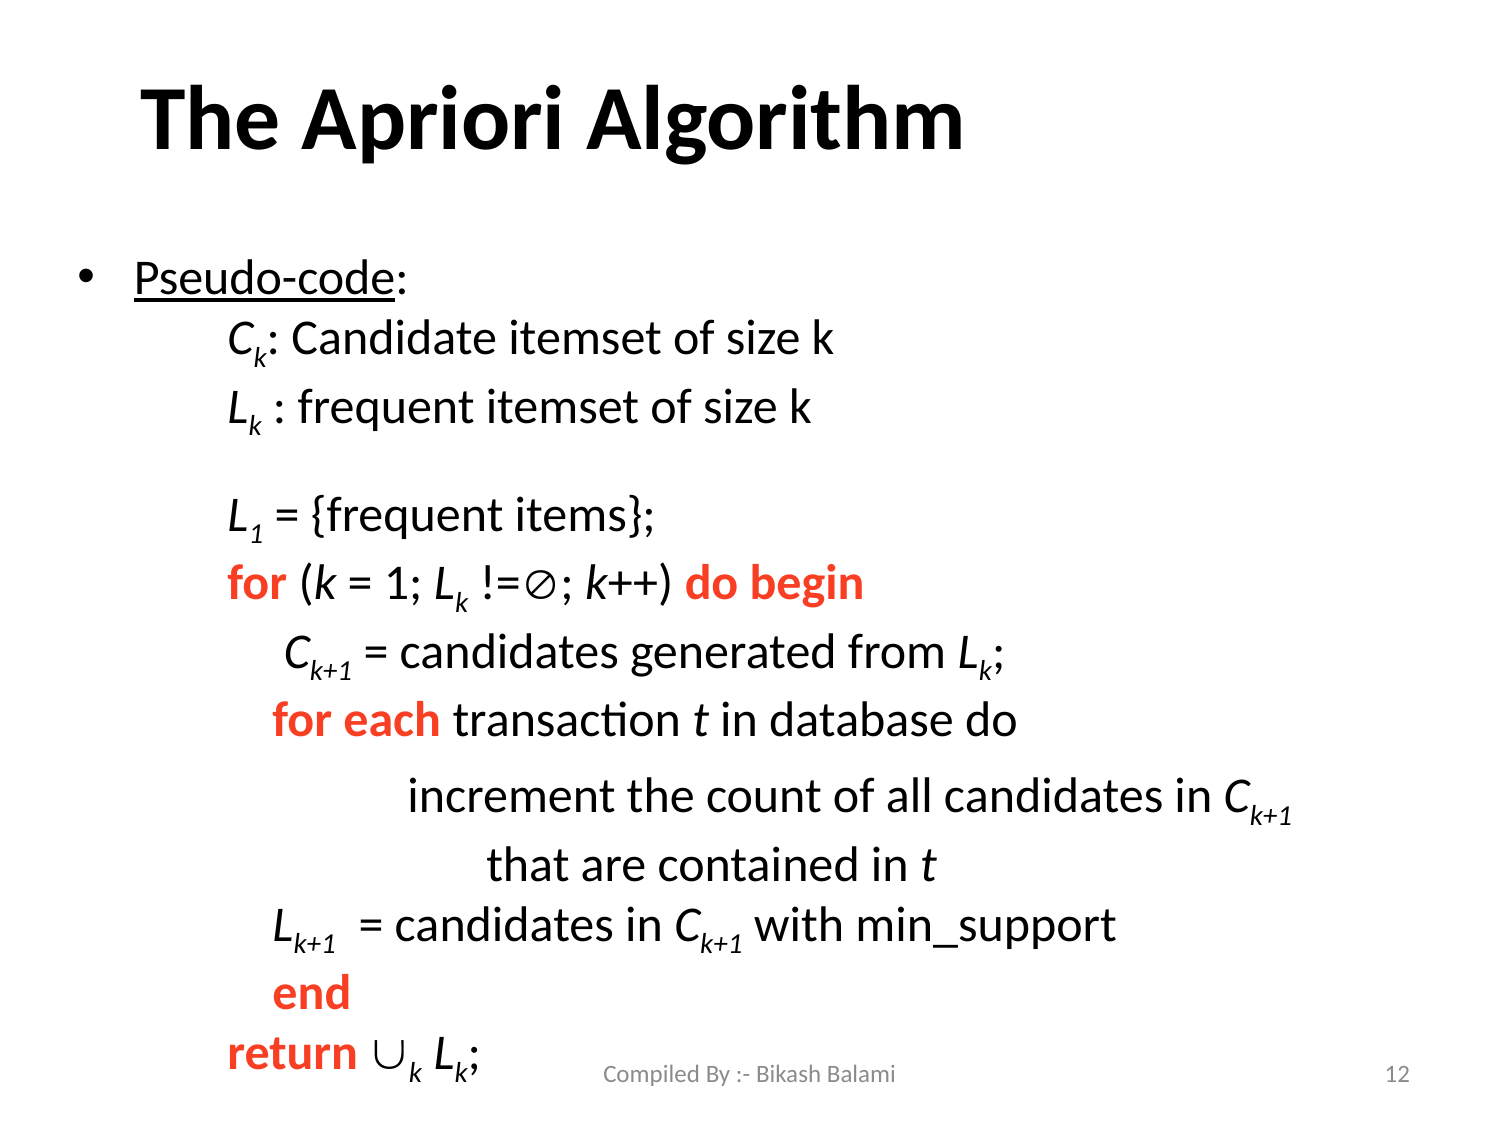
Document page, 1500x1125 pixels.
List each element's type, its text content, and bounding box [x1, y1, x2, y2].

title The Apriori Algorithm [125, 50, 1363, 175]
slide_number 12 [1074, 1050, 1425, 1103]
footer Compiled By :- Bikash Balami [512, 1042, 988, 1103]
list Pseudo-code: Ck: Candidate itemset of size k Lk : frequent itemset of size k L1 = {frequent items}; for (k = 1; Lk !=; k++) do begin Ck+1 = candidates generated from Lk; for each transaction t in database do increment the count of all candidates in Ck+1 that are contained in t Lk+1 = candidates in Ck+1 with min_support end return k Lk; [62, 237, 1475, 1050]
